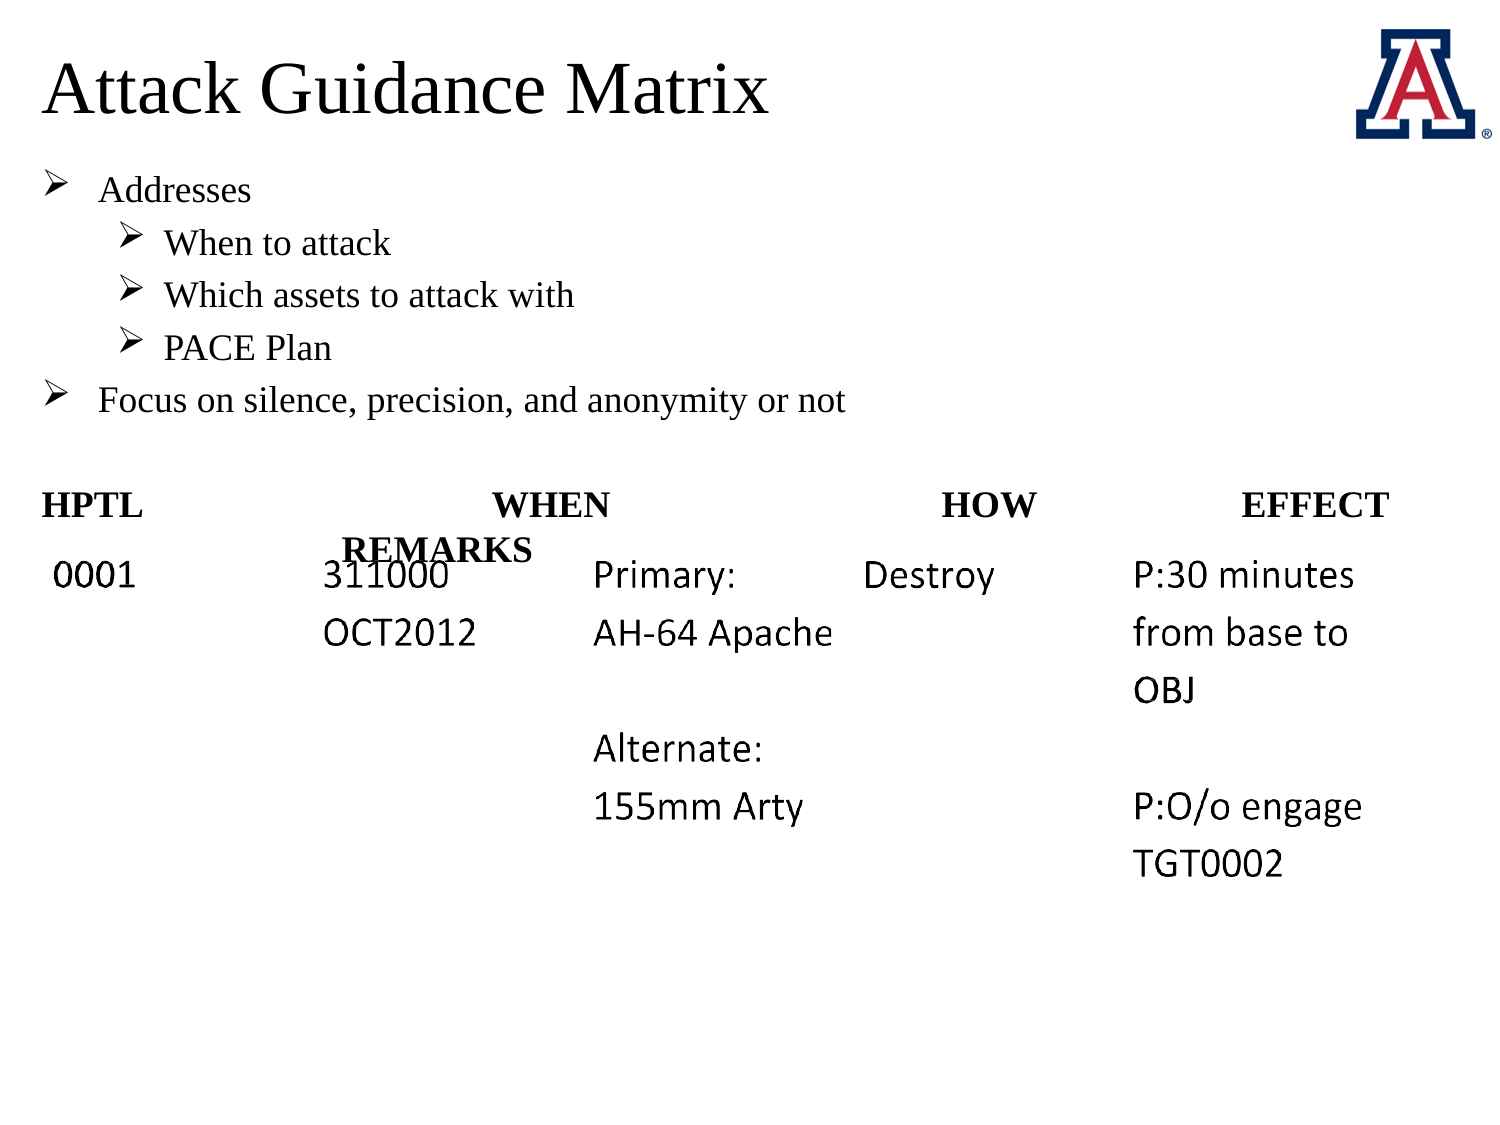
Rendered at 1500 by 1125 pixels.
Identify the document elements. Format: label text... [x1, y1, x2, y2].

text_box [1134, 676, 1159, 704]
text_box [324, 618, 475, 646]
text_box [1136, 788, 1361, 827]
text_box [75, 560, 94, 588]
text_box [1163, 676, 1182, 704]
text_box [1136, 560, 1353, 588]
text_box [119, 560, 135, 588]
text_box [596, 560, 733, 595]
text_box [596, 792, 803, 827]
picture [1351, 23, 1500, 144]
text_box [324, 560, 448, 588]
text_box [1133, 849, 1282, 878]
text_box [866, 561, 994, 595]
text_box [593, 617, 832, 653]
text_box [53, 560, 73, 588]
text_box [96, 560, 115, 588]
text_box [593, 732, 760, 762]
title Attack Guidance Matrix [26, 37, 963, 129]
list Addresses When to attack Which assets to attack with PACE Plan Focus on silence, precision, and anonymity or not HPTL WHEN HOW EFFECT REMARKS [26, 157, 1467, 1105]
text_box [1183, 676, 1193, 704]
text_box [1133, 616, 1347, 646]
